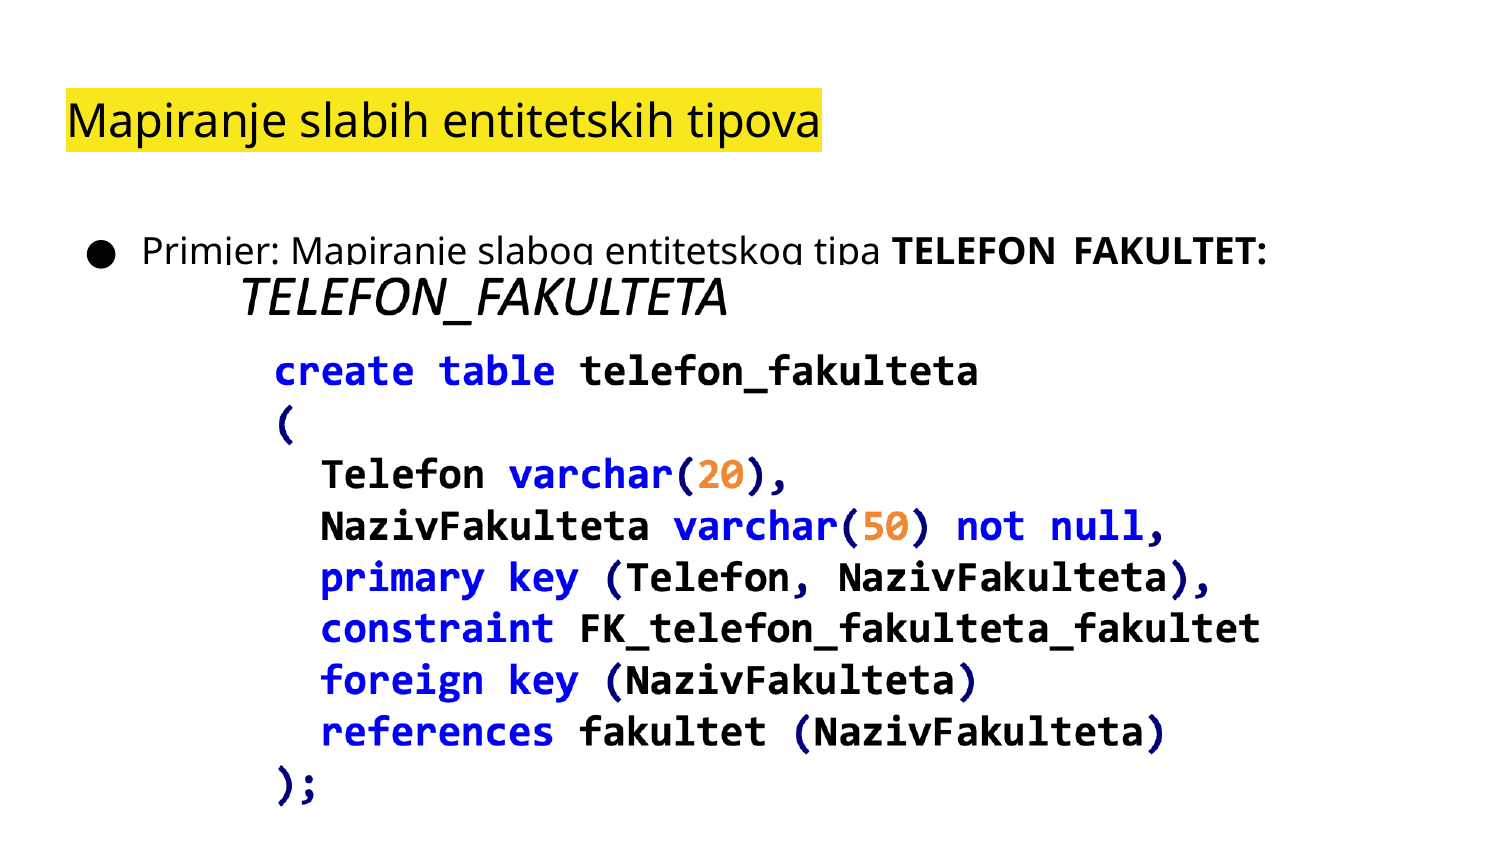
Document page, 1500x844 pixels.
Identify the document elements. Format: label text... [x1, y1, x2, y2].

title Mapiranje slabih entitetskih tipova [51, 72, 1449, 167]
list Primjer: Mapiranje slabog entitetskog tipa TELEFON_FAKULTET: [51, 202, 1449, 750]
picture [194, 265, 1306, 844]
